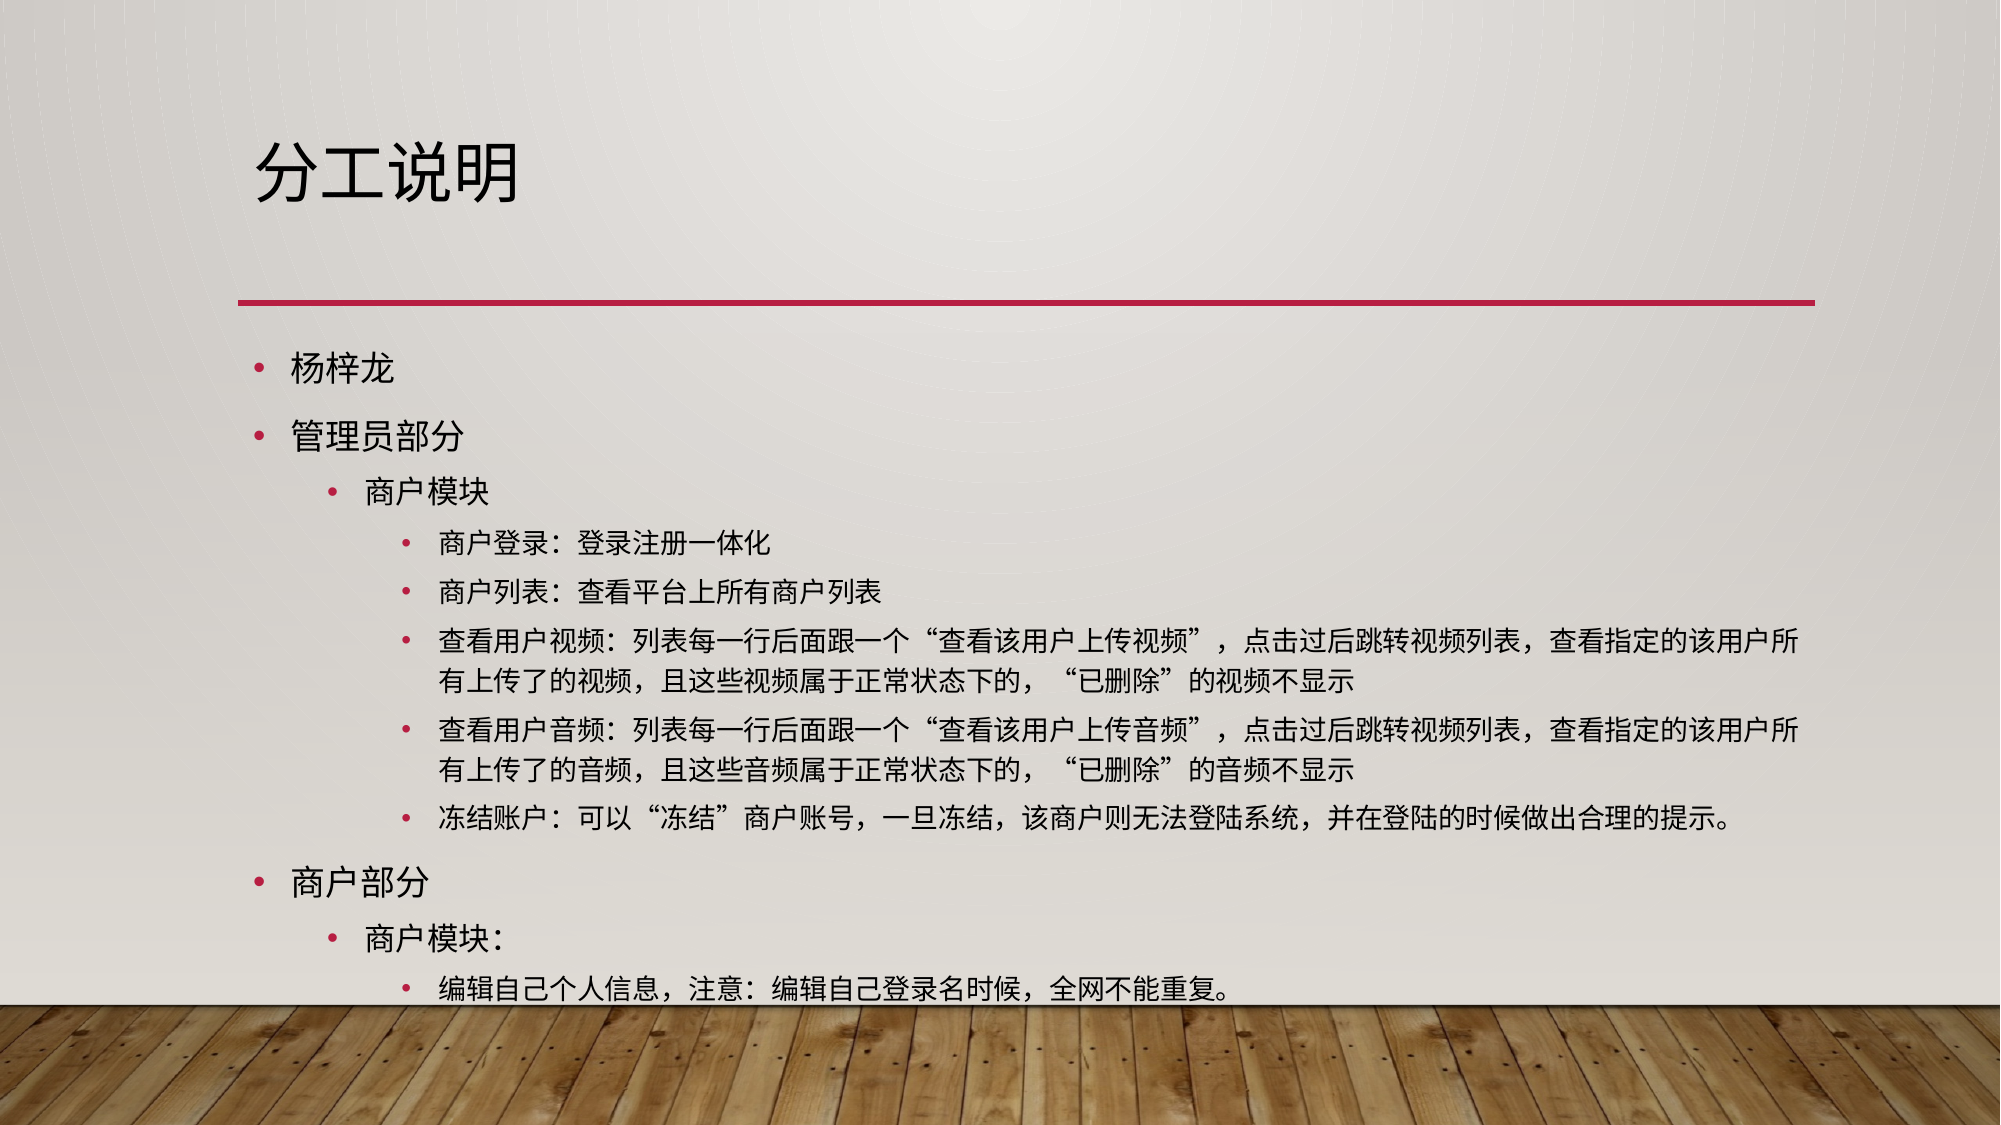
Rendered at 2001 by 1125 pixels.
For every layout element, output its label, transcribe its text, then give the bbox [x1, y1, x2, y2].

title 分工说明 [238, 131, 1814, 305]
picture [0, 1005, 2000, 1125]
list 杨梓龙 管理员部分 商户模块 商户登录：登录注册一体化 商户列表：查看平台上所有商户列表 查看用户视频：列表每一行后面跟一个“查看该用户上传视频”，点击过后跳转视频列表，查看指定的该用户所有上传了的视频，且这些视频属于正常状态下的，“已删除”的视频不显示 查看用户音频：列表每一行后面跟一个“查看该用户上传音频”，点击过后跳转视频列表，查看指定的该用户所有上传了的音频，且这些音频属于正常状态下的，“已删除”的音频不显示 冻结账户：可以“冻结”商户账号，一旦冻结，该商户则无法登陆系统，并在登陆的时候做出合理的提示。 商户部分 商户模块： 编辑自己个人信息，注意：编辑自己登录名时候，全网不能重复。 [238, 330, 1814, 1013]
